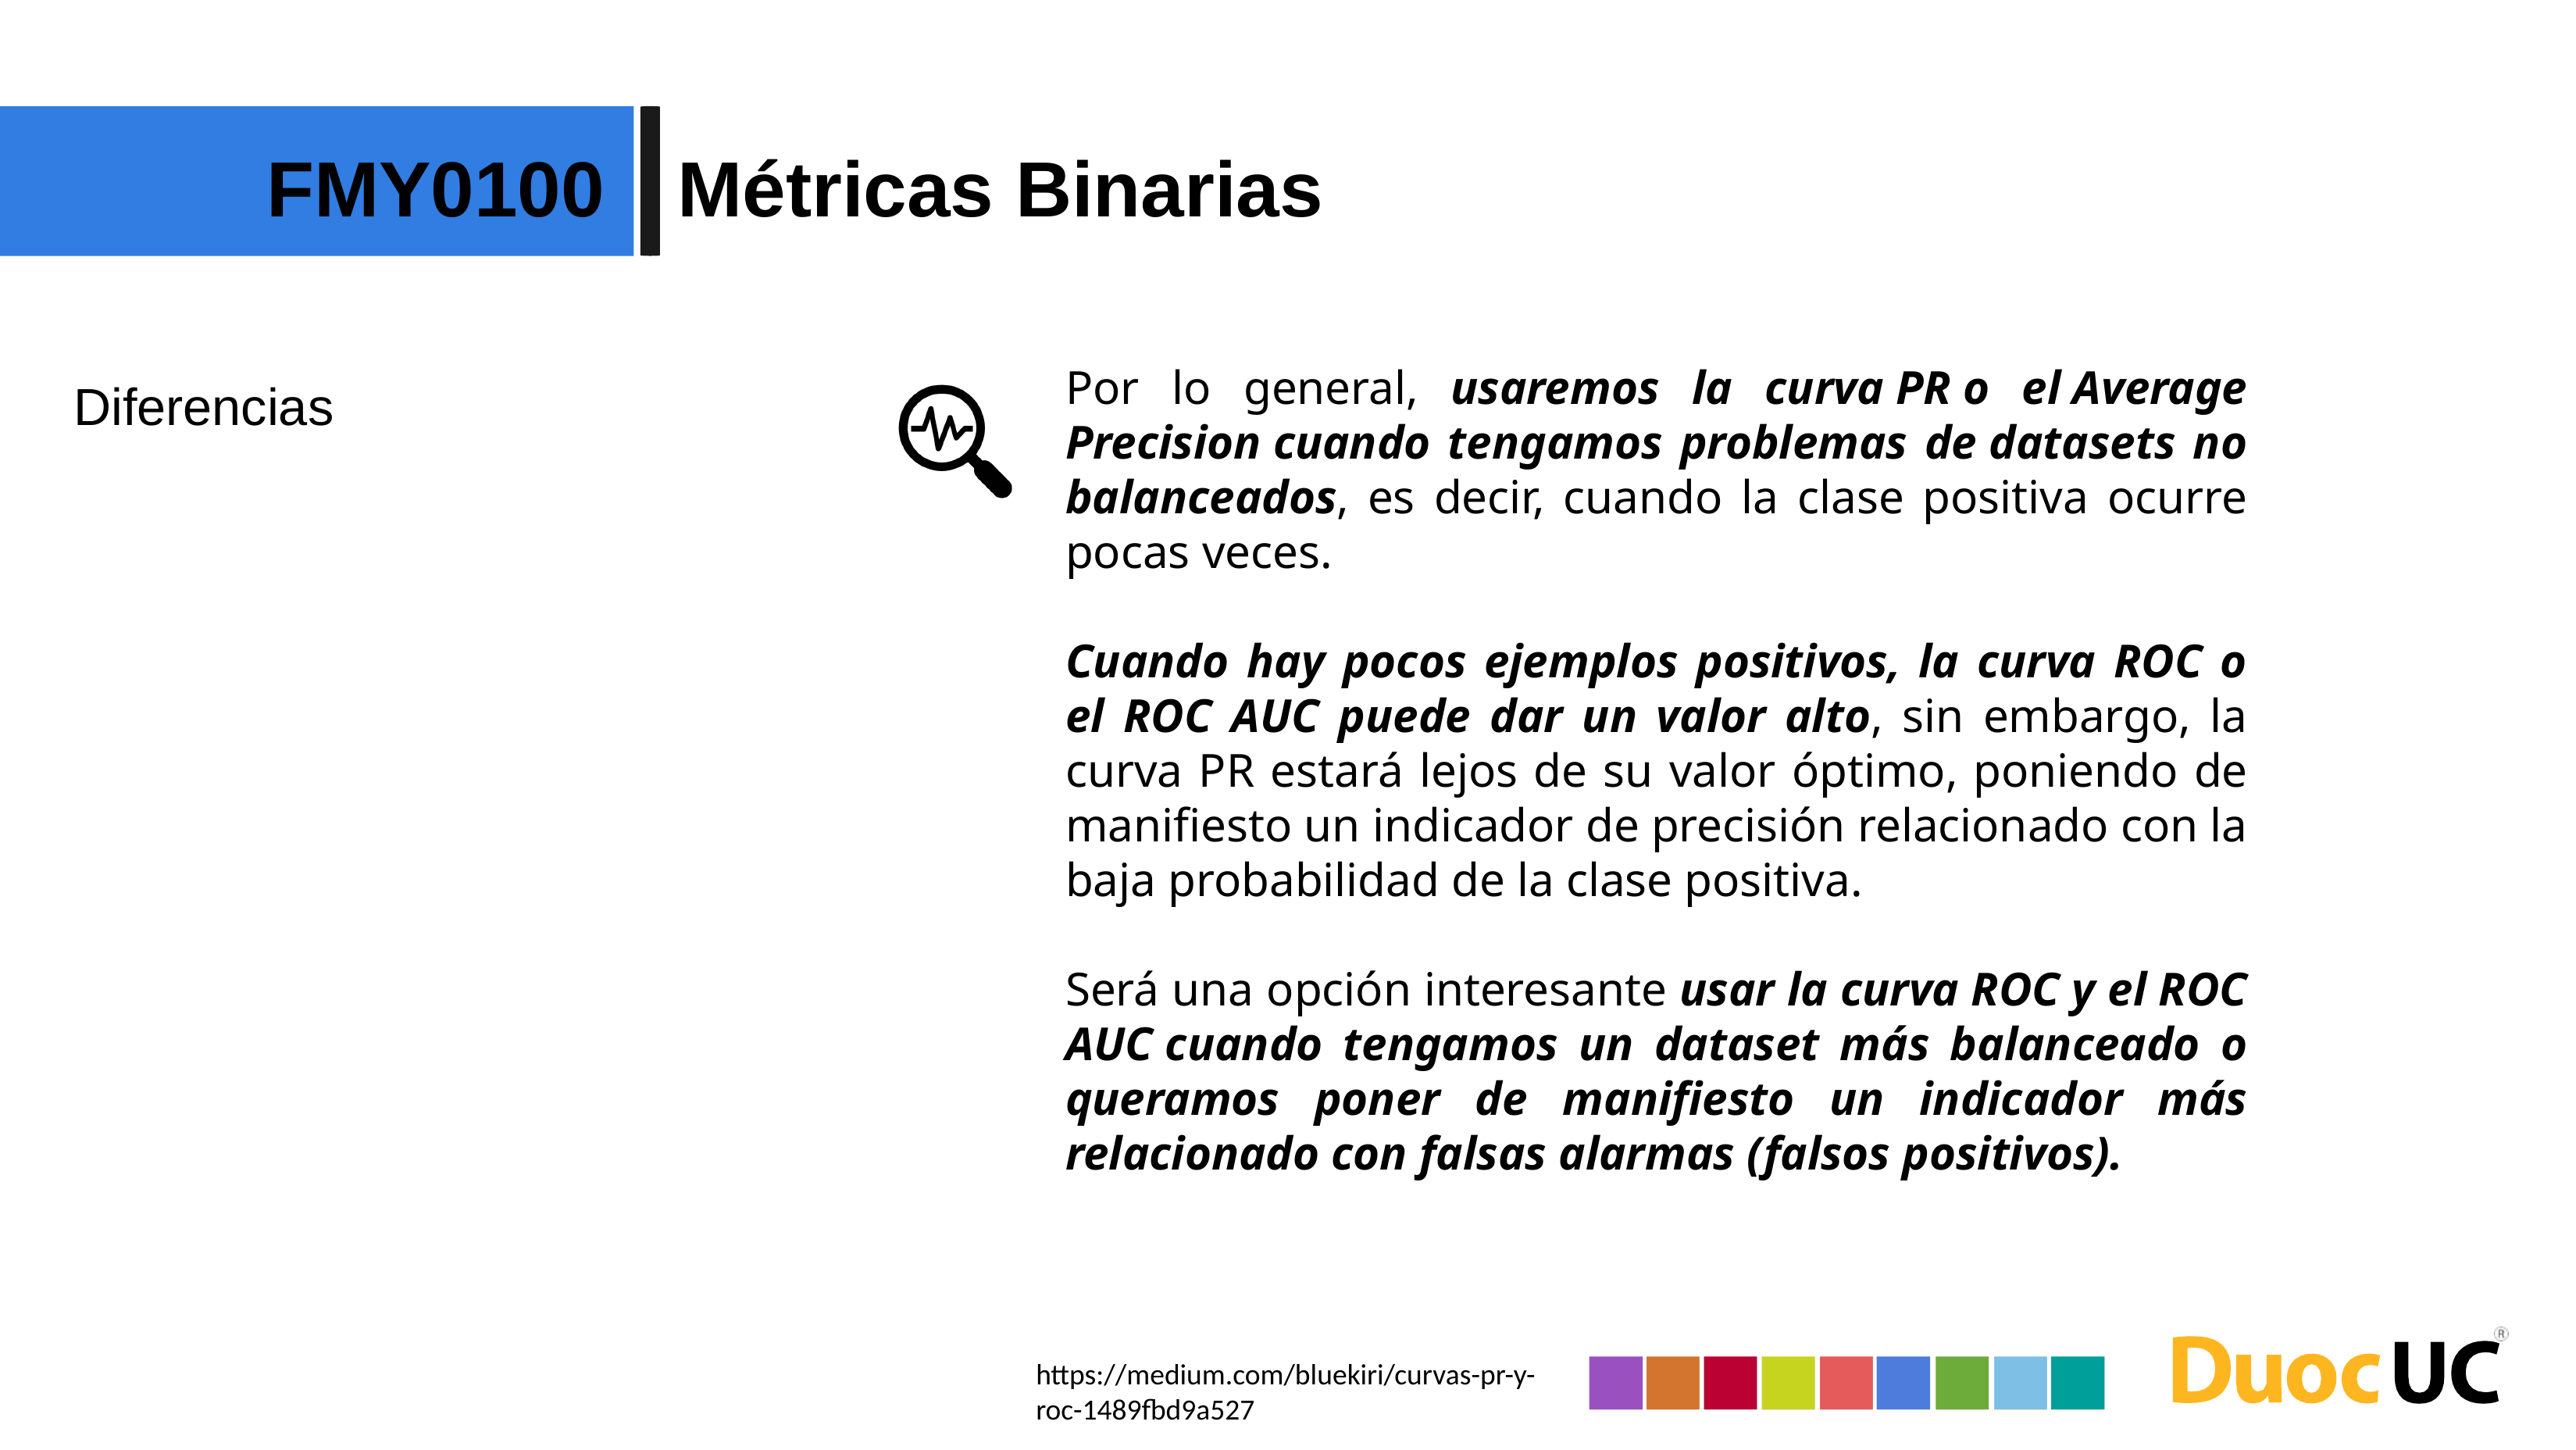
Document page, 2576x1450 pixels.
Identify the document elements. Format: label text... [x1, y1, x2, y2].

list FMY0100 [67, 138, 605, 234]
picture [1579, 1327, 2121, 1434]
text_box https://medium.com/bluekiri/curvas-pr-y-roc-1489fbd9a527 [1024, 1349, 1591, 1432]
list Diferencias [73, 373, 712, 437]
text_box Por lo general, usaremos la curva PR o el Average Precision cuando tengamos problemas de datasets no balanceados, es decir, cuando la clase positiva ocurre pocas veces. Cuando hay pocos ejemplos positivos, la curva ROC o el ROC AUC puede dar un valor alto, sin embargo, la curva PR estará lejos de su valor óptimo, poniendo de manifiesto un indicador de precisión relacionado con la baja probabilidad de la clase positiva. Será una opción interesante usar la curva ROC y el ROC AUC cuando tengamos un dataset más balanceado o queramos poner de manifiesto un indicador más relacionado con falsas alarmas (falsos positivos). [1065, 347, 2248, 1240]
picture [887, 373, 1025, 510]
picture [2494, 1327, 2509, 1341]
list Métricas Binarias [677, 138, 1971, 234]
